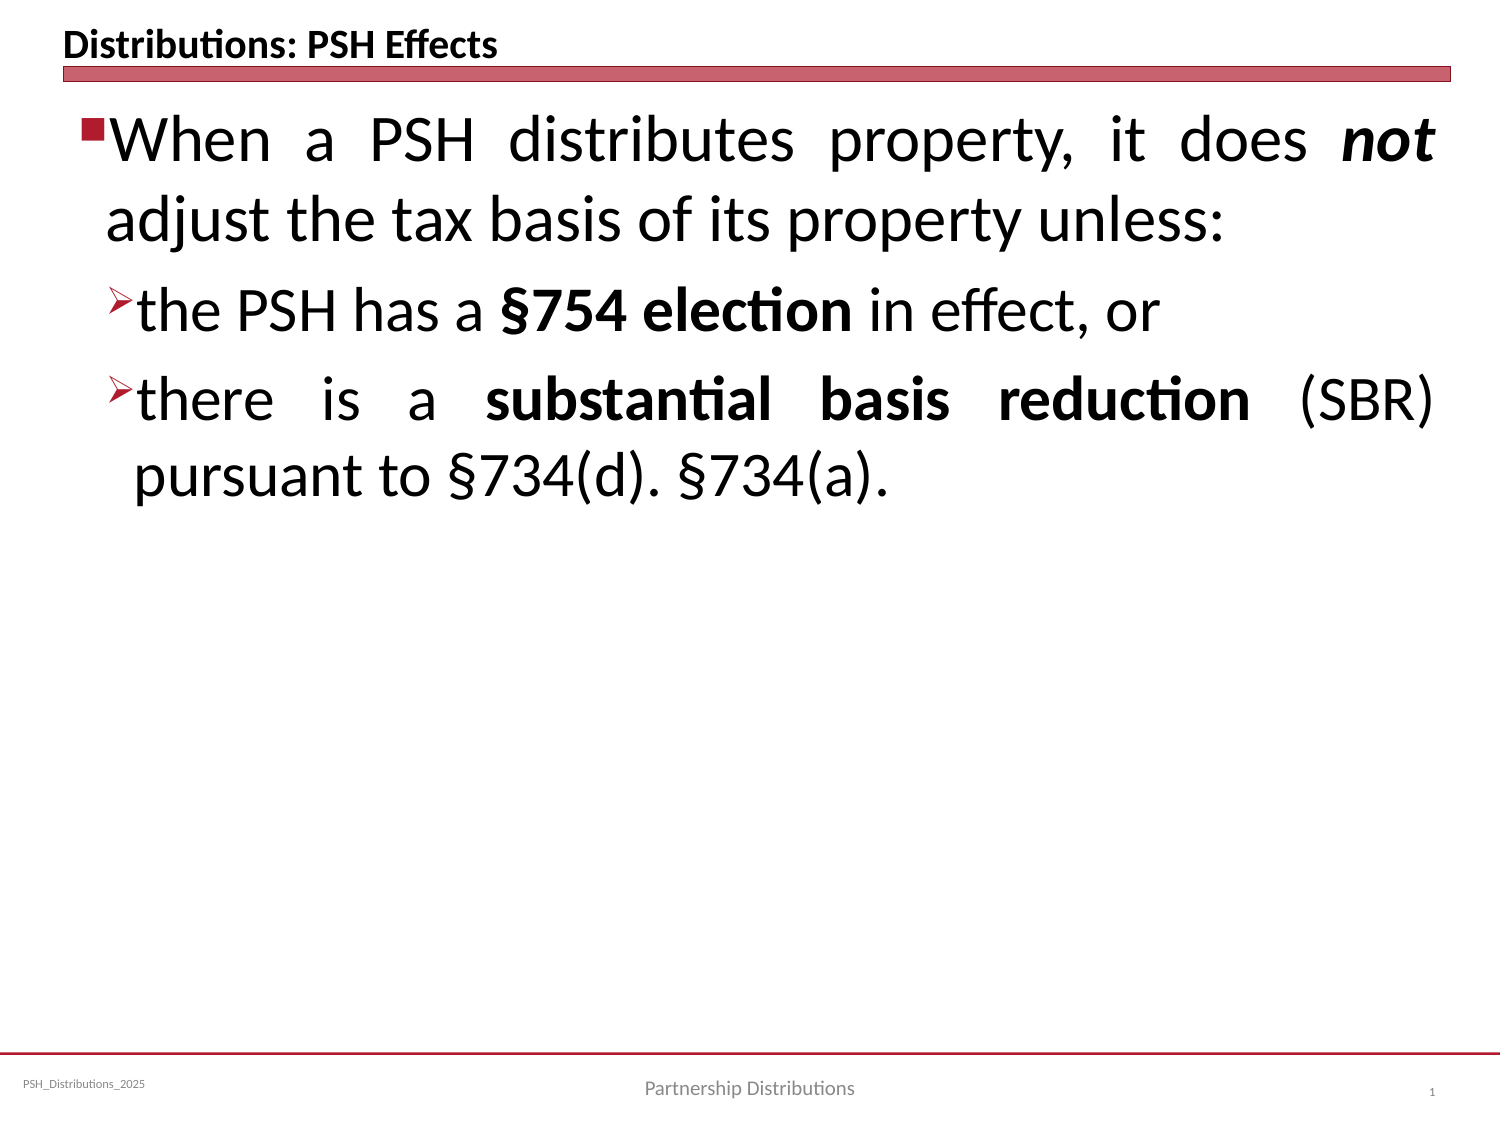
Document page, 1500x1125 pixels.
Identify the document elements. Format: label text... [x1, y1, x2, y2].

footer Partnership Distributions [512, 1056, 988, 1117]
title Distributions: PSH Effects [62, 6, 1451, 67]
slide_number 1 [1375, 1061, 1451, 1122]
list When a PSH distributes property, it does not adjust the tax basis of its property unless: the PSH has a §754 election in effect, or there is a substantial basis reduction (SBR) pursuant to §734(d). §734(a). [63, 87, 1451, 1041]
